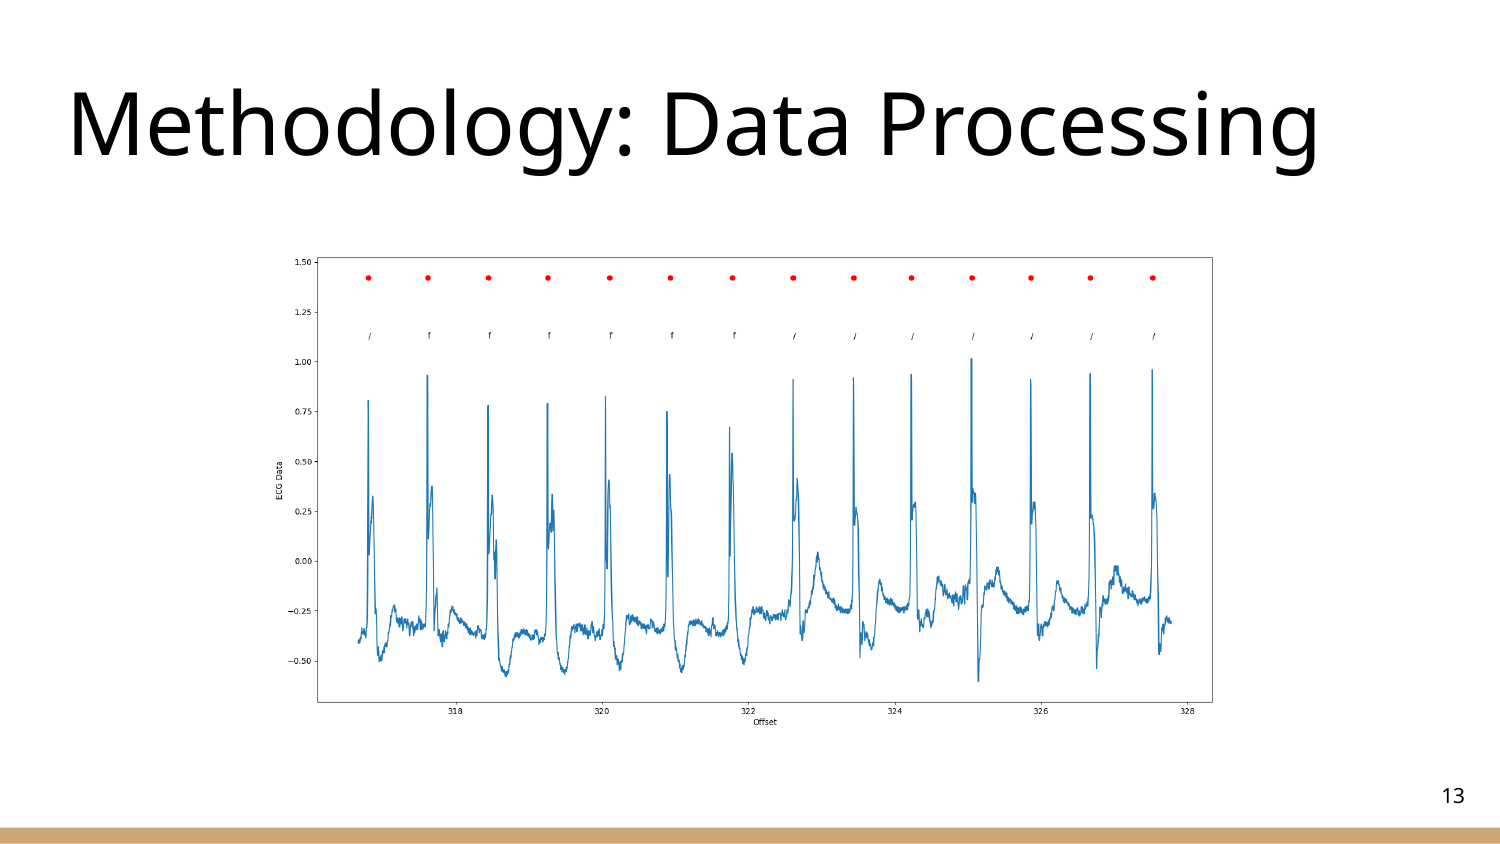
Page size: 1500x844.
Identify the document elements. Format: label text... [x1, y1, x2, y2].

picture [172, 187, 1327, 766]
title Methodology: Data Processing [51, 51, 1449, 189]
slide_number ‹#› [1389, 764, 1480, 830]
